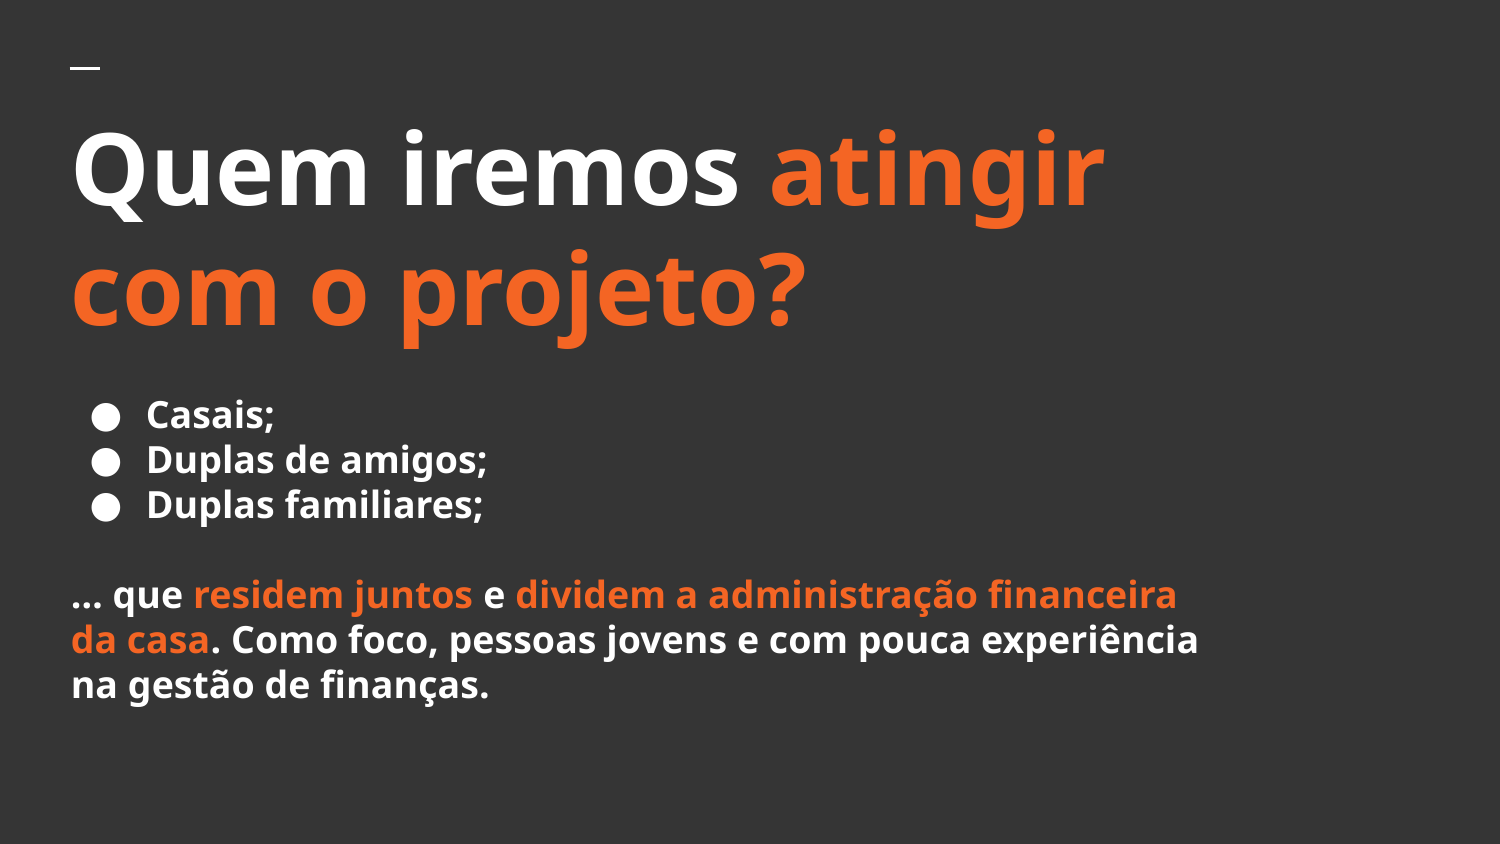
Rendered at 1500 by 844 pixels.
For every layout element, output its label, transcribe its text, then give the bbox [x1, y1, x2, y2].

title Quem iremos atingir com o projeto? Casais; Duplas de amigos; Duplas familiares; … que residem juntos e dividem a administração financeira da casa. Como foco, pessoas jovens e com pouca experiência na gestão de finanças. [55, 90, 1234, 776]
